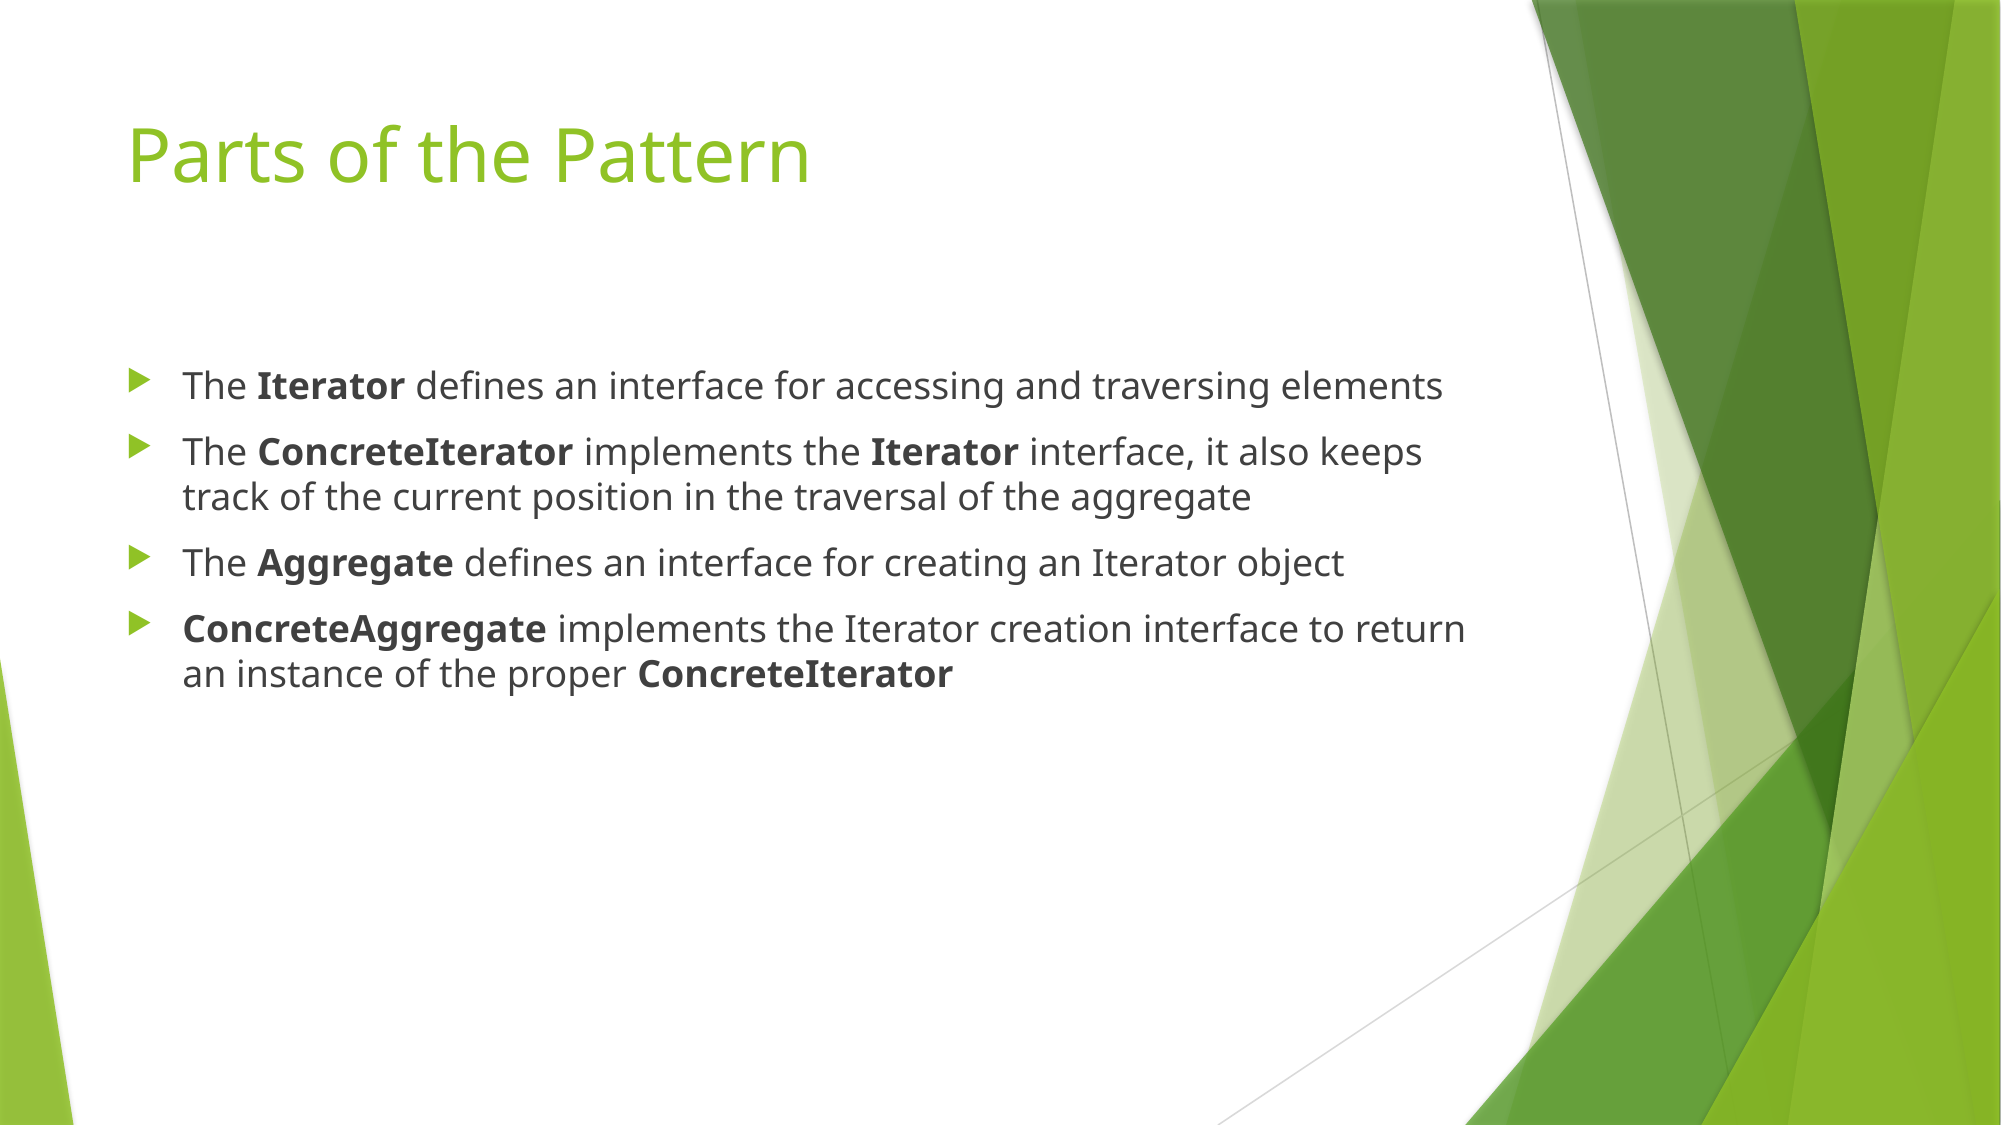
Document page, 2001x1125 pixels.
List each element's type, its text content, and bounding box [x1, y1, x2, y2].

title Parts of the Pattern [111, 99, 1522, 317]
list The Iterator defines an interface for accessing and traversing elements The ConcreteIterator implements the Iterator interface, it also keeps track of the current position in the traversal of the aggregate The Aggregate defines an interface for creating an Iterator object ConcreteAggregate implements the Iterator creation interface to return an instance of the proper ConcreteIterator [111, 354, 1522, 992]
